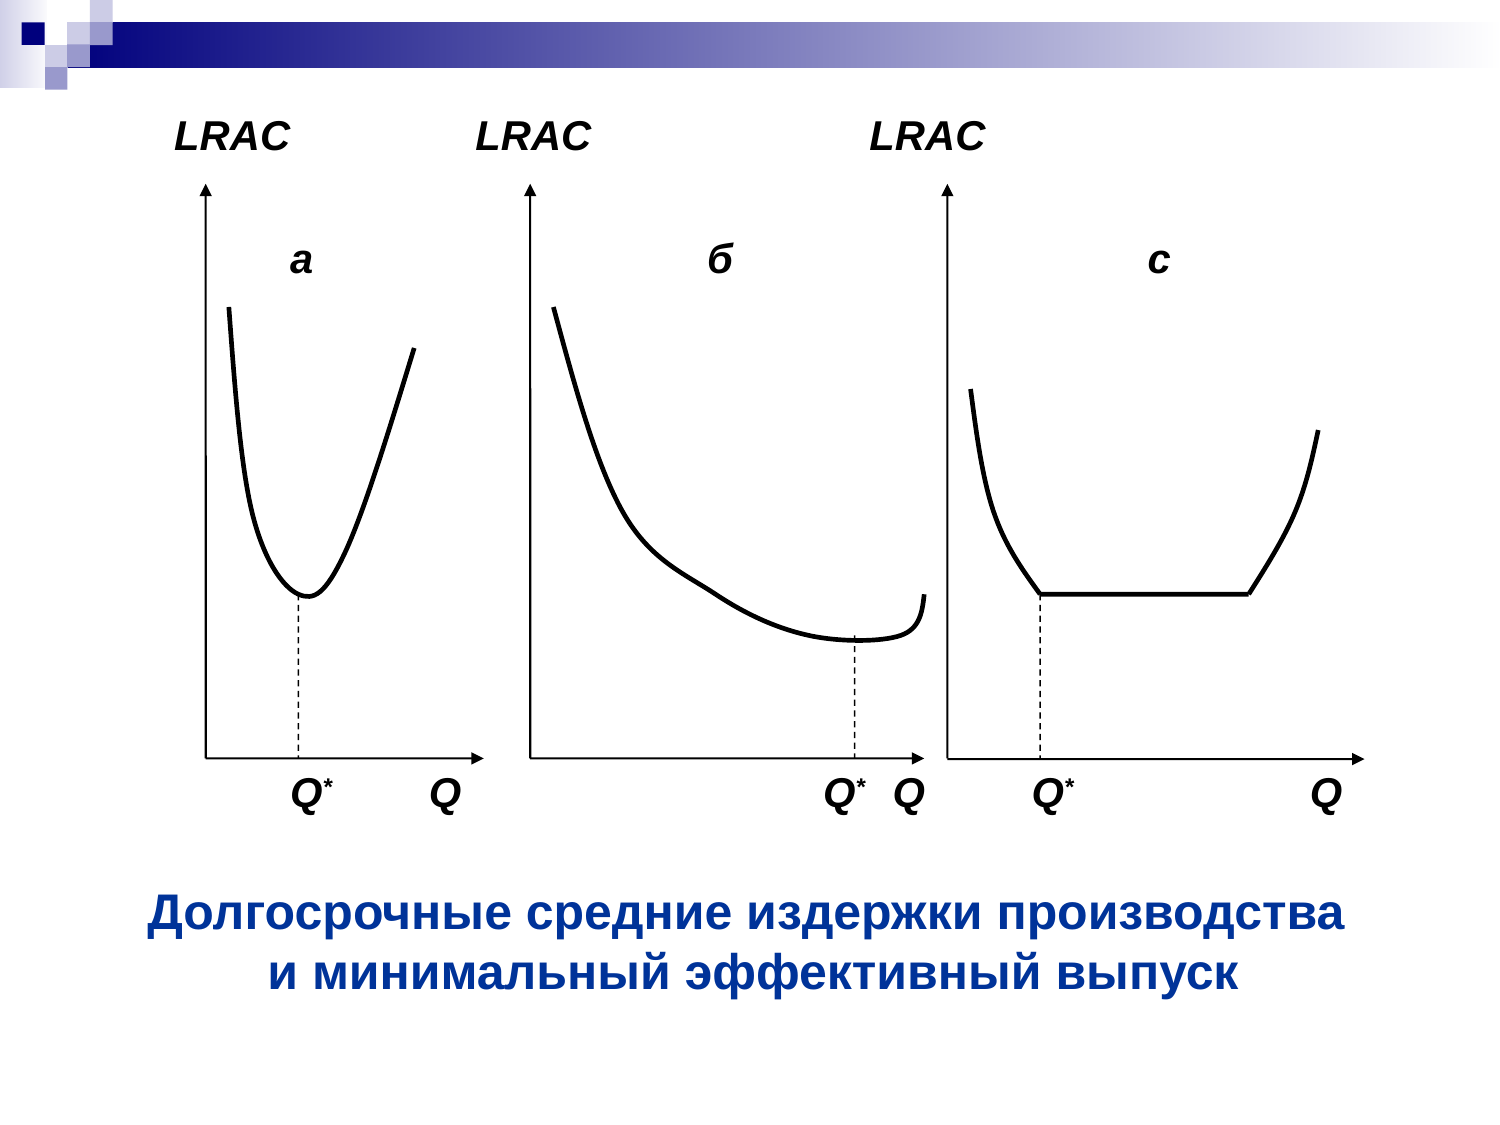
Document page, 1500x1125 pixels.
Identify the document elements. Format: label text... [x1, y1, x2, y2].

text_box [159, 101, 1389, 882]
text_box Долгосрочные средние издержки производства и минимальный эффективный выпуск [132, 871, 1374, 1007]
